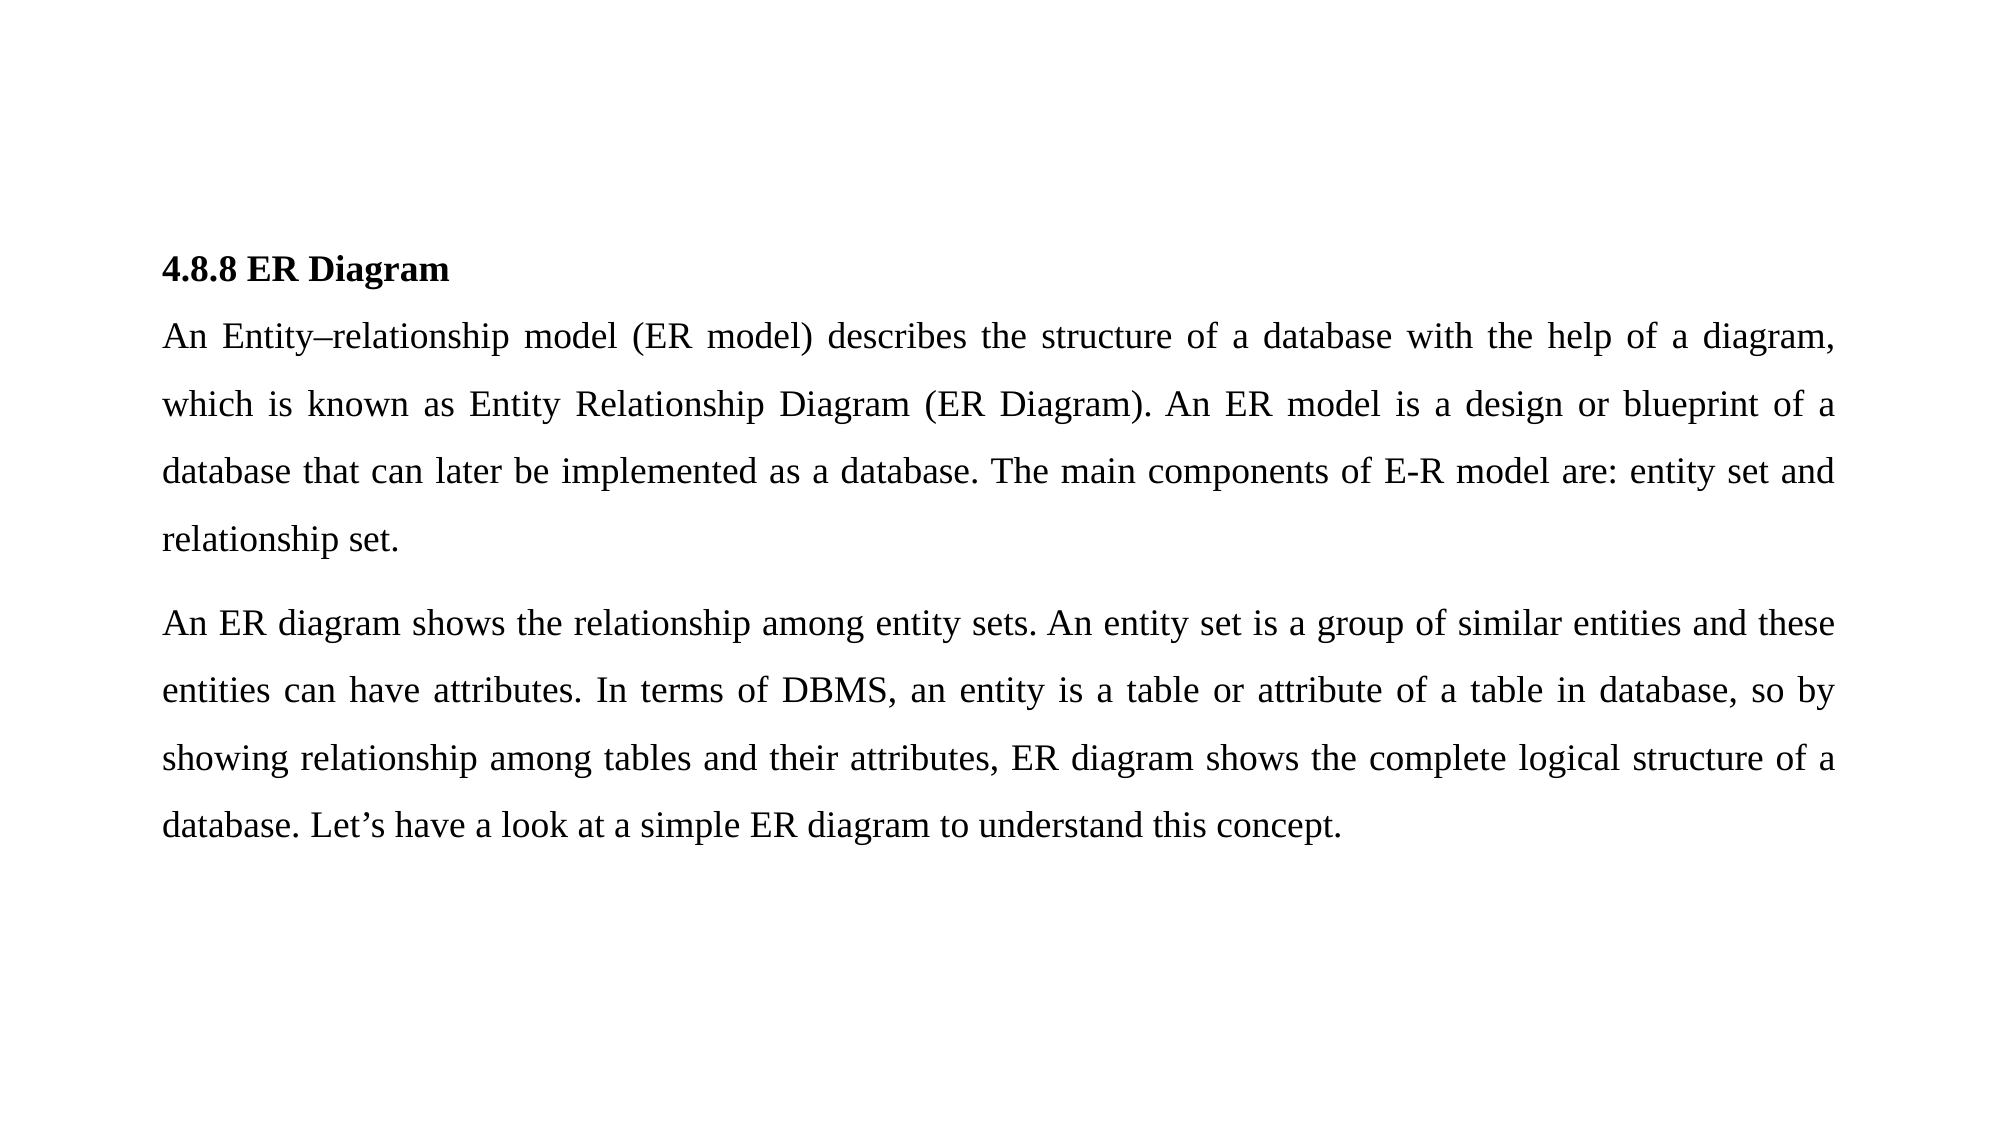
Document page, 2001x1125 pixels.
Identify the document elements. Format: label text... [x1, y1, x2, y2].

text_box 4.8.8 ER Diagram An Entity–relationship model (ER model) describes the structure of a database with the help of a diagram, which is known as Entity Relationship Diagram (ER Diagram). An ER model is a design or blueprint of a database that can later be implemented as a database. The main components of E-R model are: entity set and relationship set. An ER diagram shows the relationship among entity sets. An entity set is a group of similar entities and these entities can have attributes. In terms of DBMS, an entity is a table or attribute of a table in database, so by showing relationship among tables and their attributes, ER diagram shows the complete logical structure of a database. Let’s have a look at a simple ER diagram to understand this concept. [147, 233, 1853, 853]
